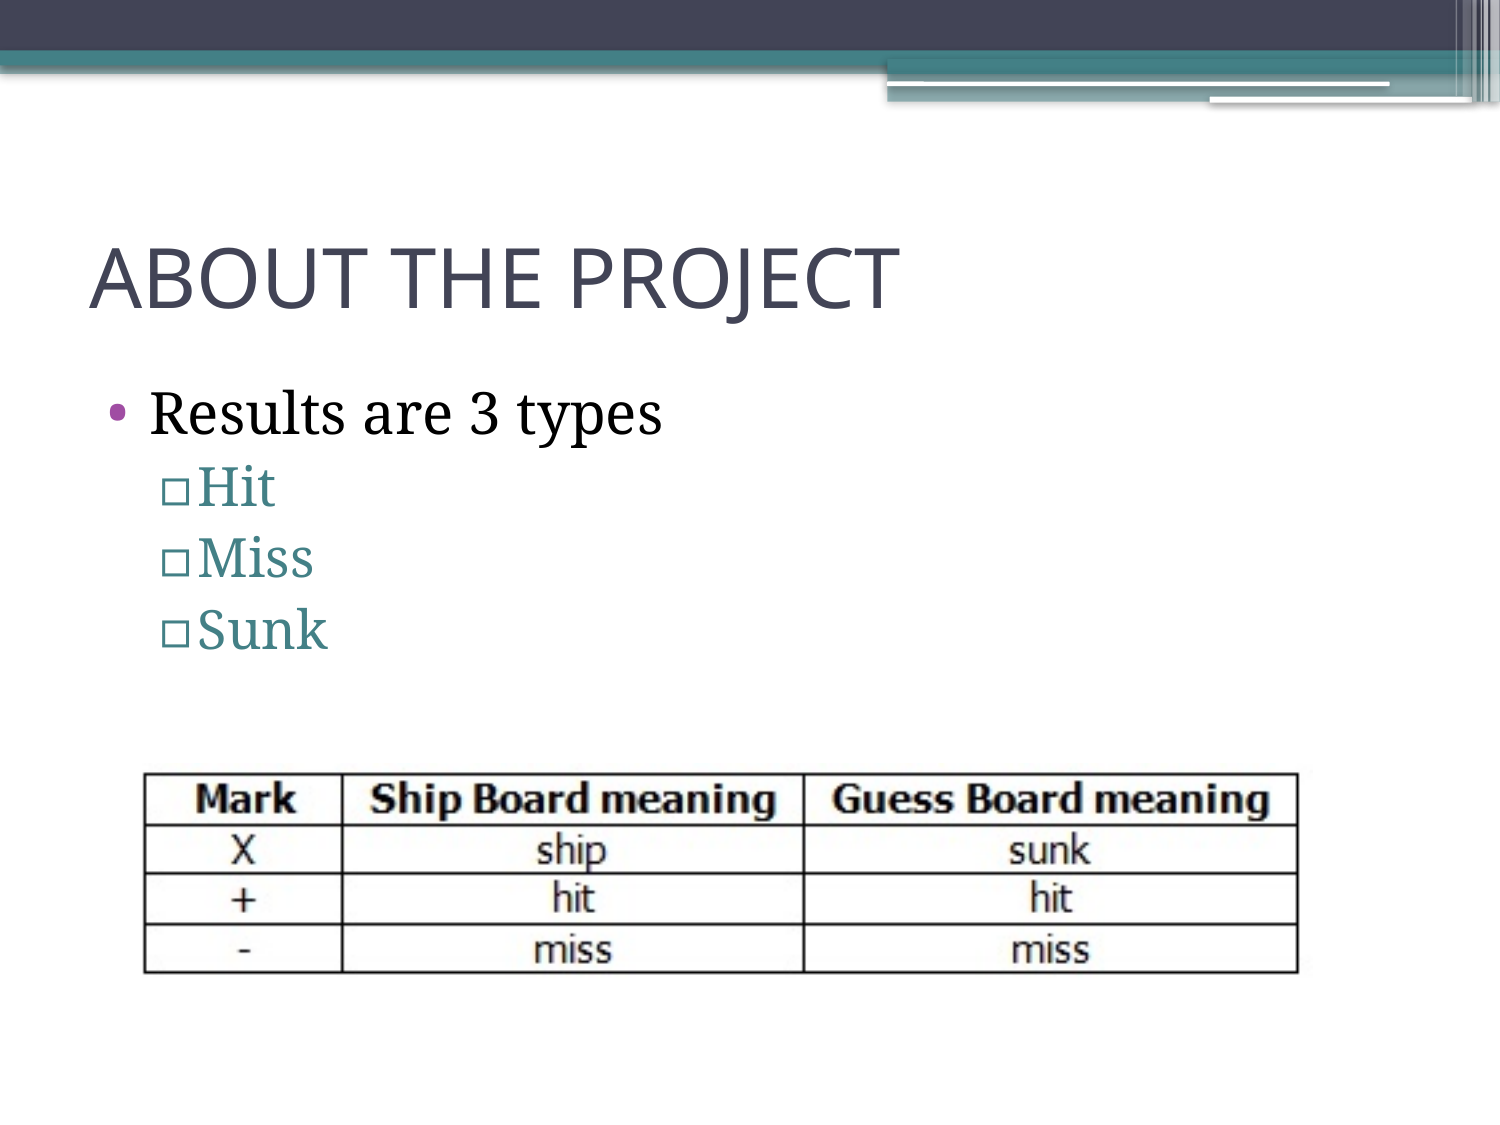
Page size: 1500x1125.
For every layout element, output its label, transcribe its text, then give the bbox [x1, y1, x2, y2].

picture [123, 763, 1314, 988]
list Results are 3 types Hit Miss Sunk [75, 368, 1425, 1079]
title ABOUT THE PROJECT [75, 187, 1425, 363]
